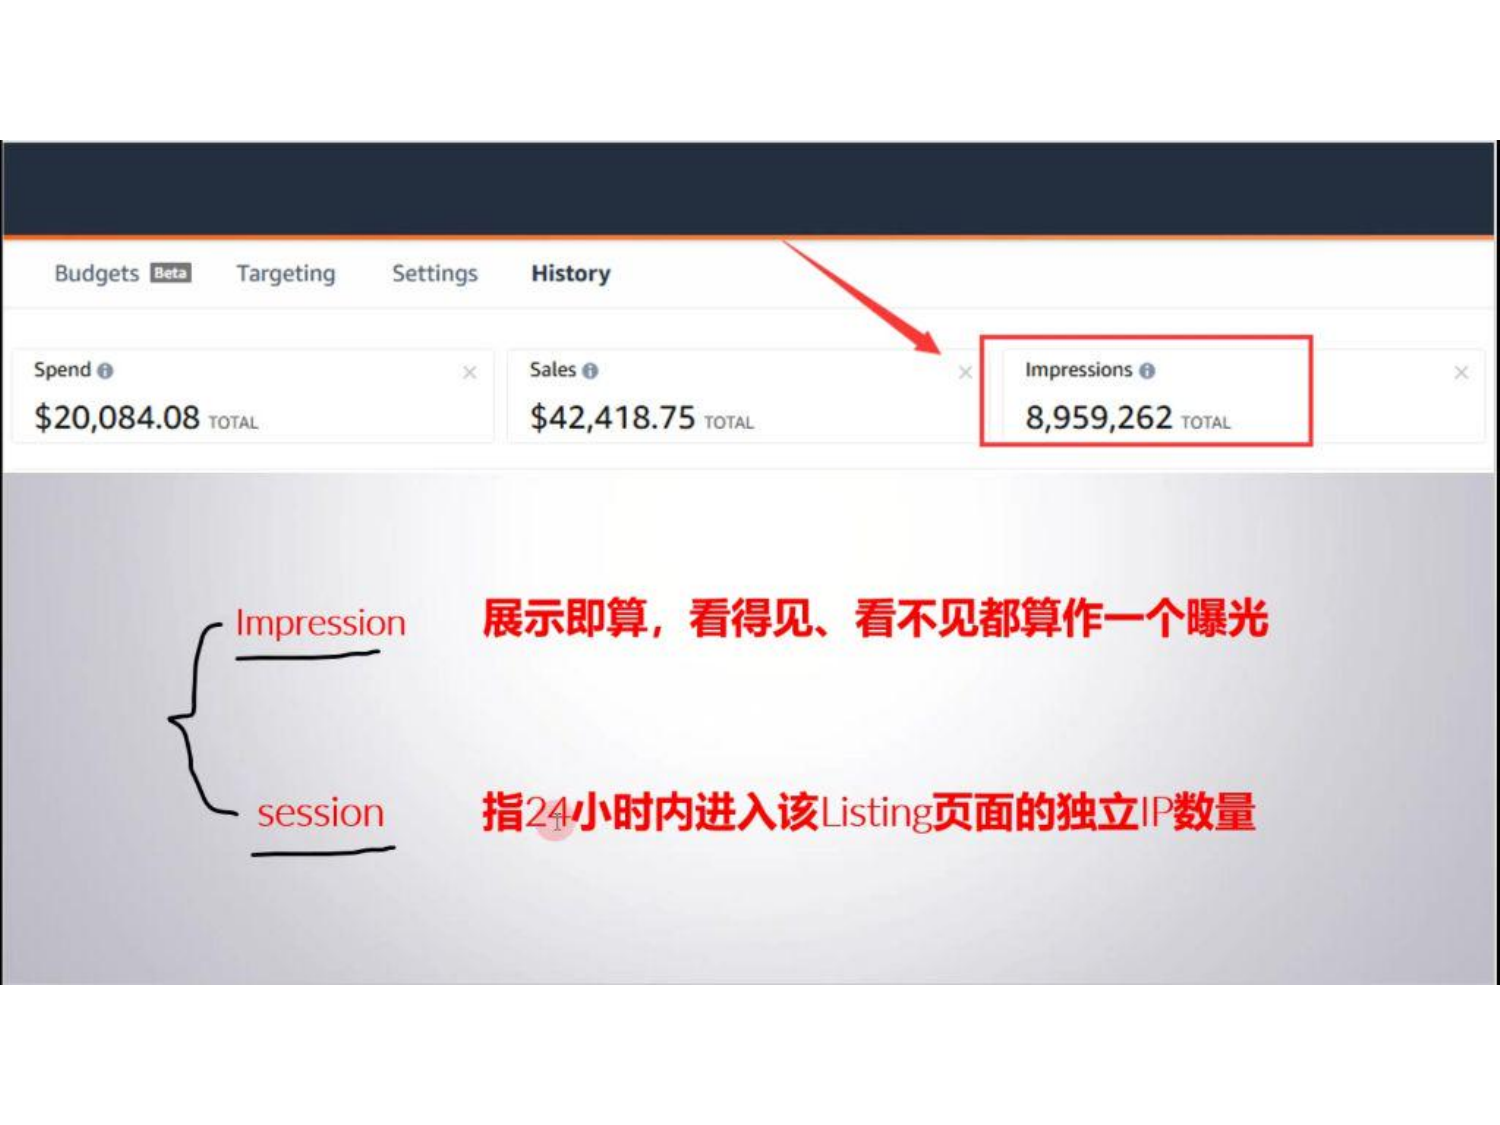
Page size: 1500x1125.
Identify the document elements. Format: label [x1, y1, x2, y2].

picture [0, 140, 1500, 985]
